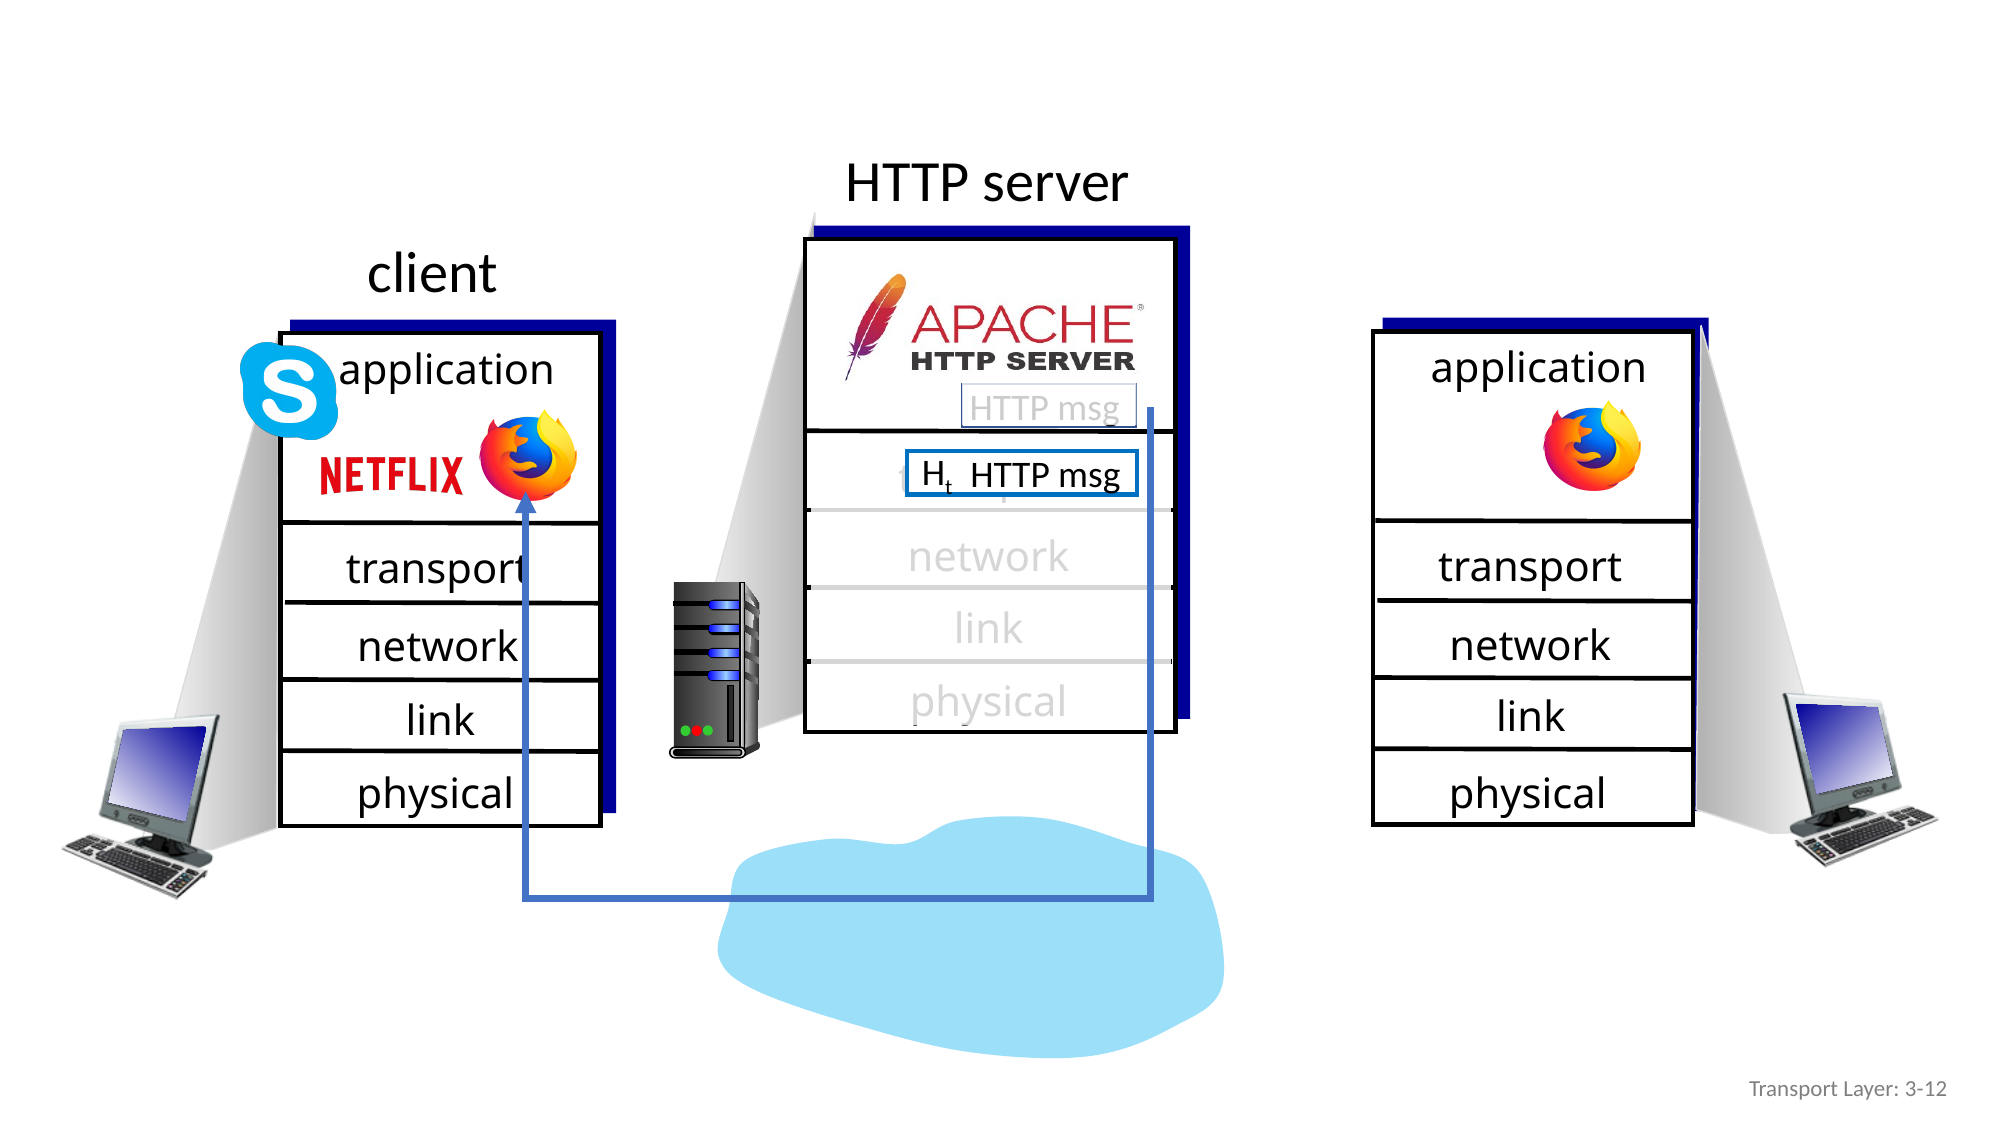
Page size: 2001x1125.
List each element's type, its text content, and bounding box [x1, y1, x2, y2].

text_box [906, 440, 1138, 504]
text_box [717, 925, 1225, 1059]
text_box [22, 135, 1977, 914]
slide_number Transport Layer: 3-12 [1512, 1056, 1963, 1117]
